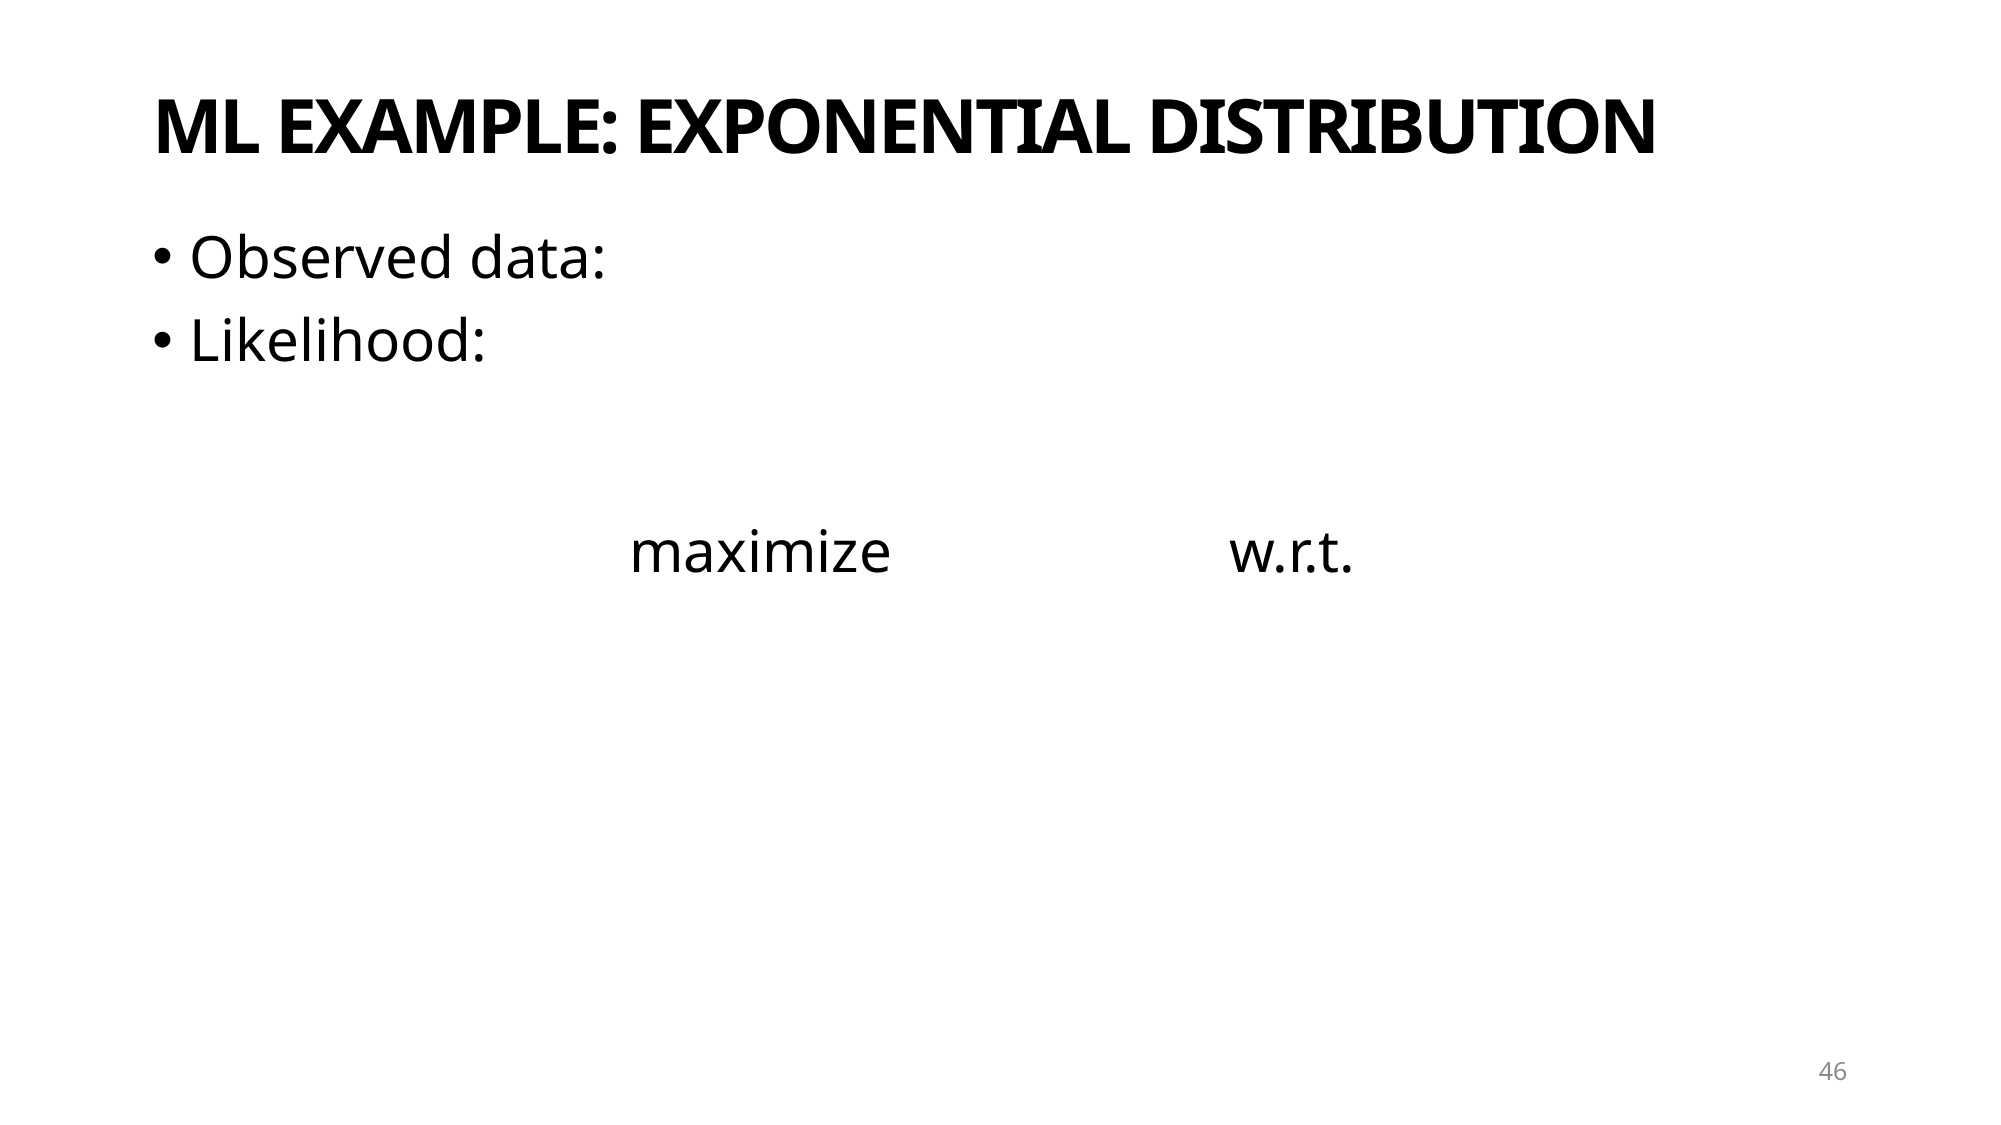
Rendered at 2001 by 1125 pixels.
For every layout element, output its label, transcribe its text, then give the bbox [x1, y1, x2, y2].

slide_number 46 [1412, 1042, 1863, 1103]
title ML EXAMPLE: EXPONENTIAL DISTRIBUTION [137, 20, 1863, 239]
